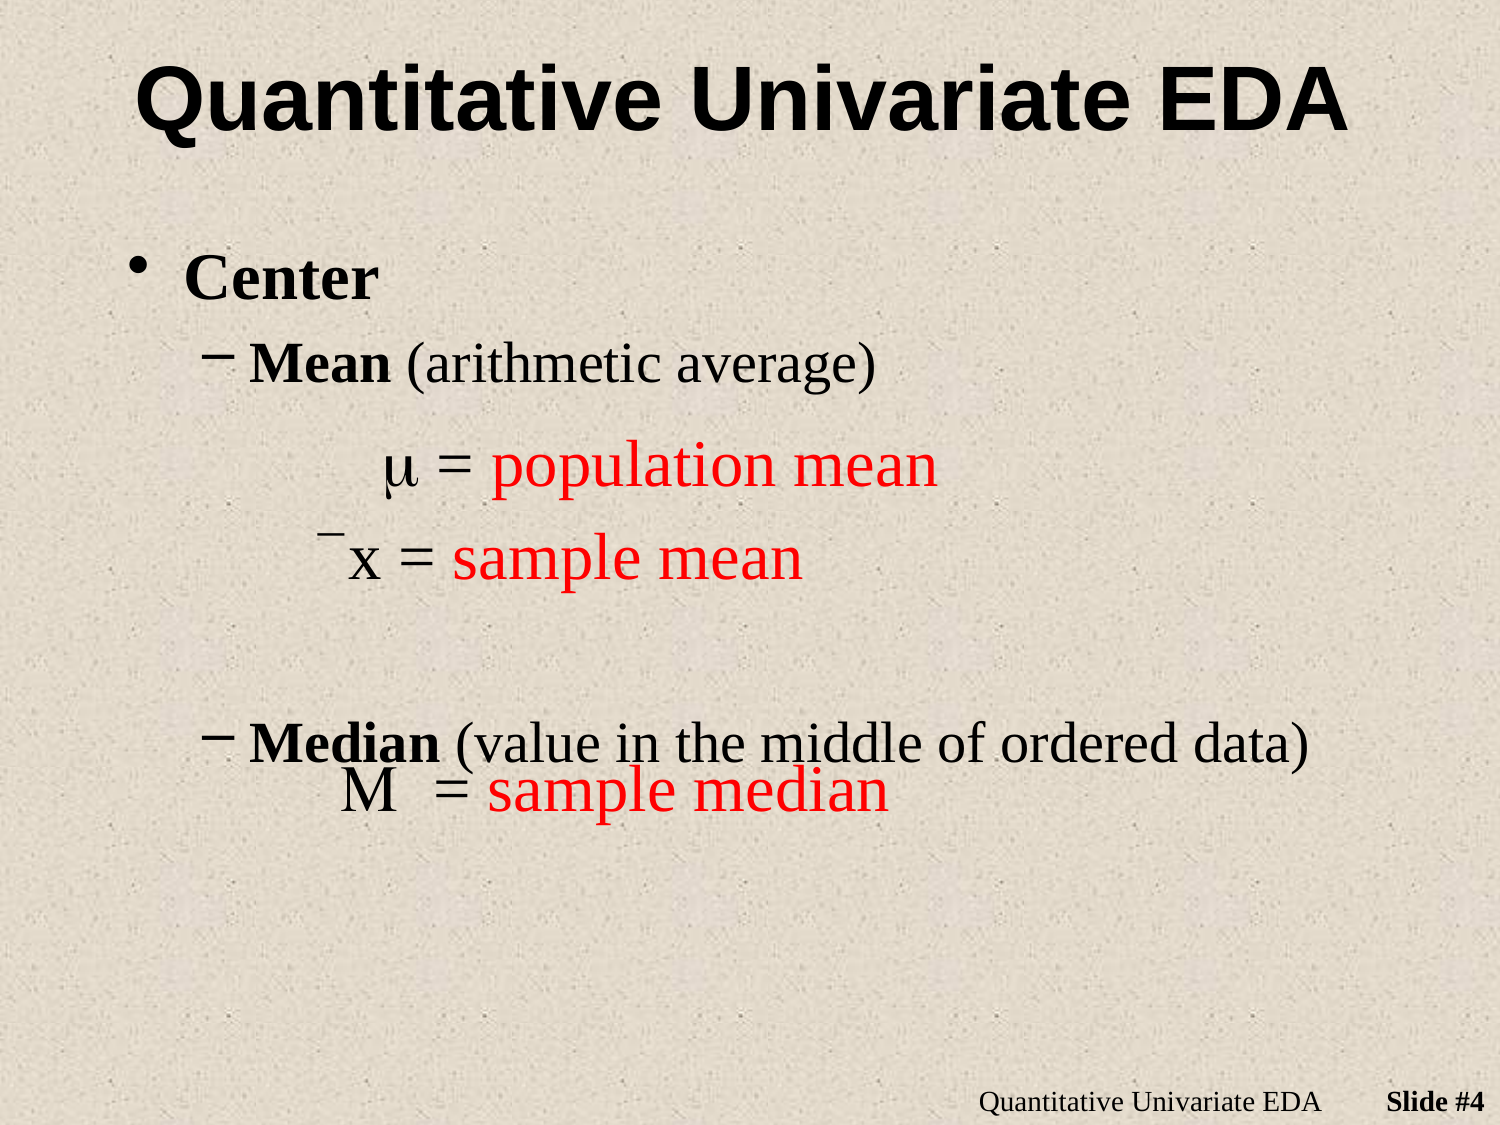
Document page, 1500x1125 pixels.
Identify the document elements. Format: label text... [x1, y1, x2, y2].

footer Quantitative Univariate EDA [862, 1074, 1337, 1113]
picture [0, 0, 1500, 1125]
text_box M = sample median [324, 737, 1013, 850]
title Quantitative Univariate EDA [0, 0, 1488, 188]
list Center Mean (arithmetic average) Median (value in the middle of ordered data) [112, 224, 1488, 1051]
text_box m = population mean `x = sample mean [299, 412, 988, 625]
slide_number Slide #4 [1337, 1074, 1500, 1113]
